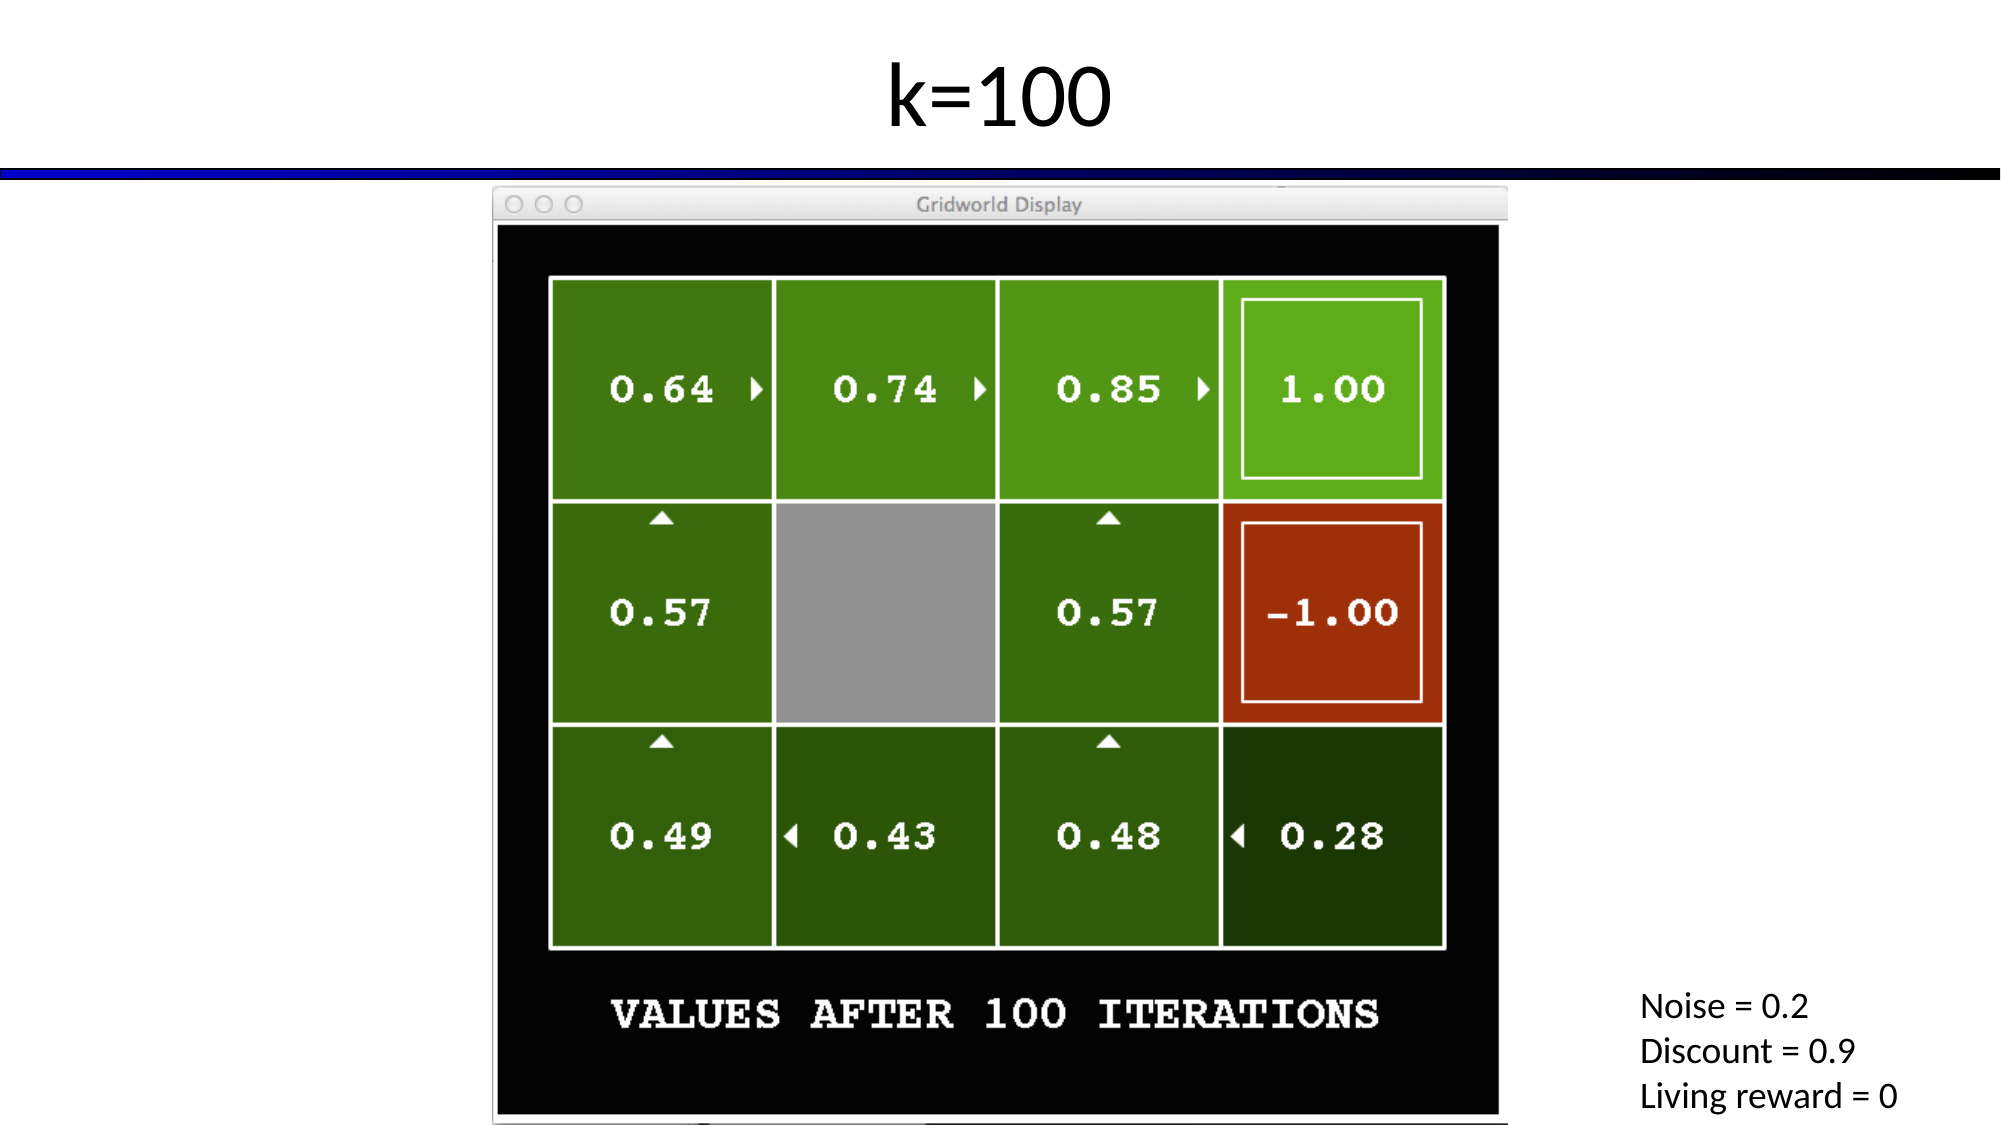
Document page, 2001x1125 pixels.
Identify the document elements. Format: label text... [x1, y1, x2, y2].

title k=100 [0, 0, 2000, 184]
text_box Noise = 0.2 Discount = 0.9 Living reward = 0 [1624, 973, 2000, 1124]
picture [491, 185, 1508, 1125]
